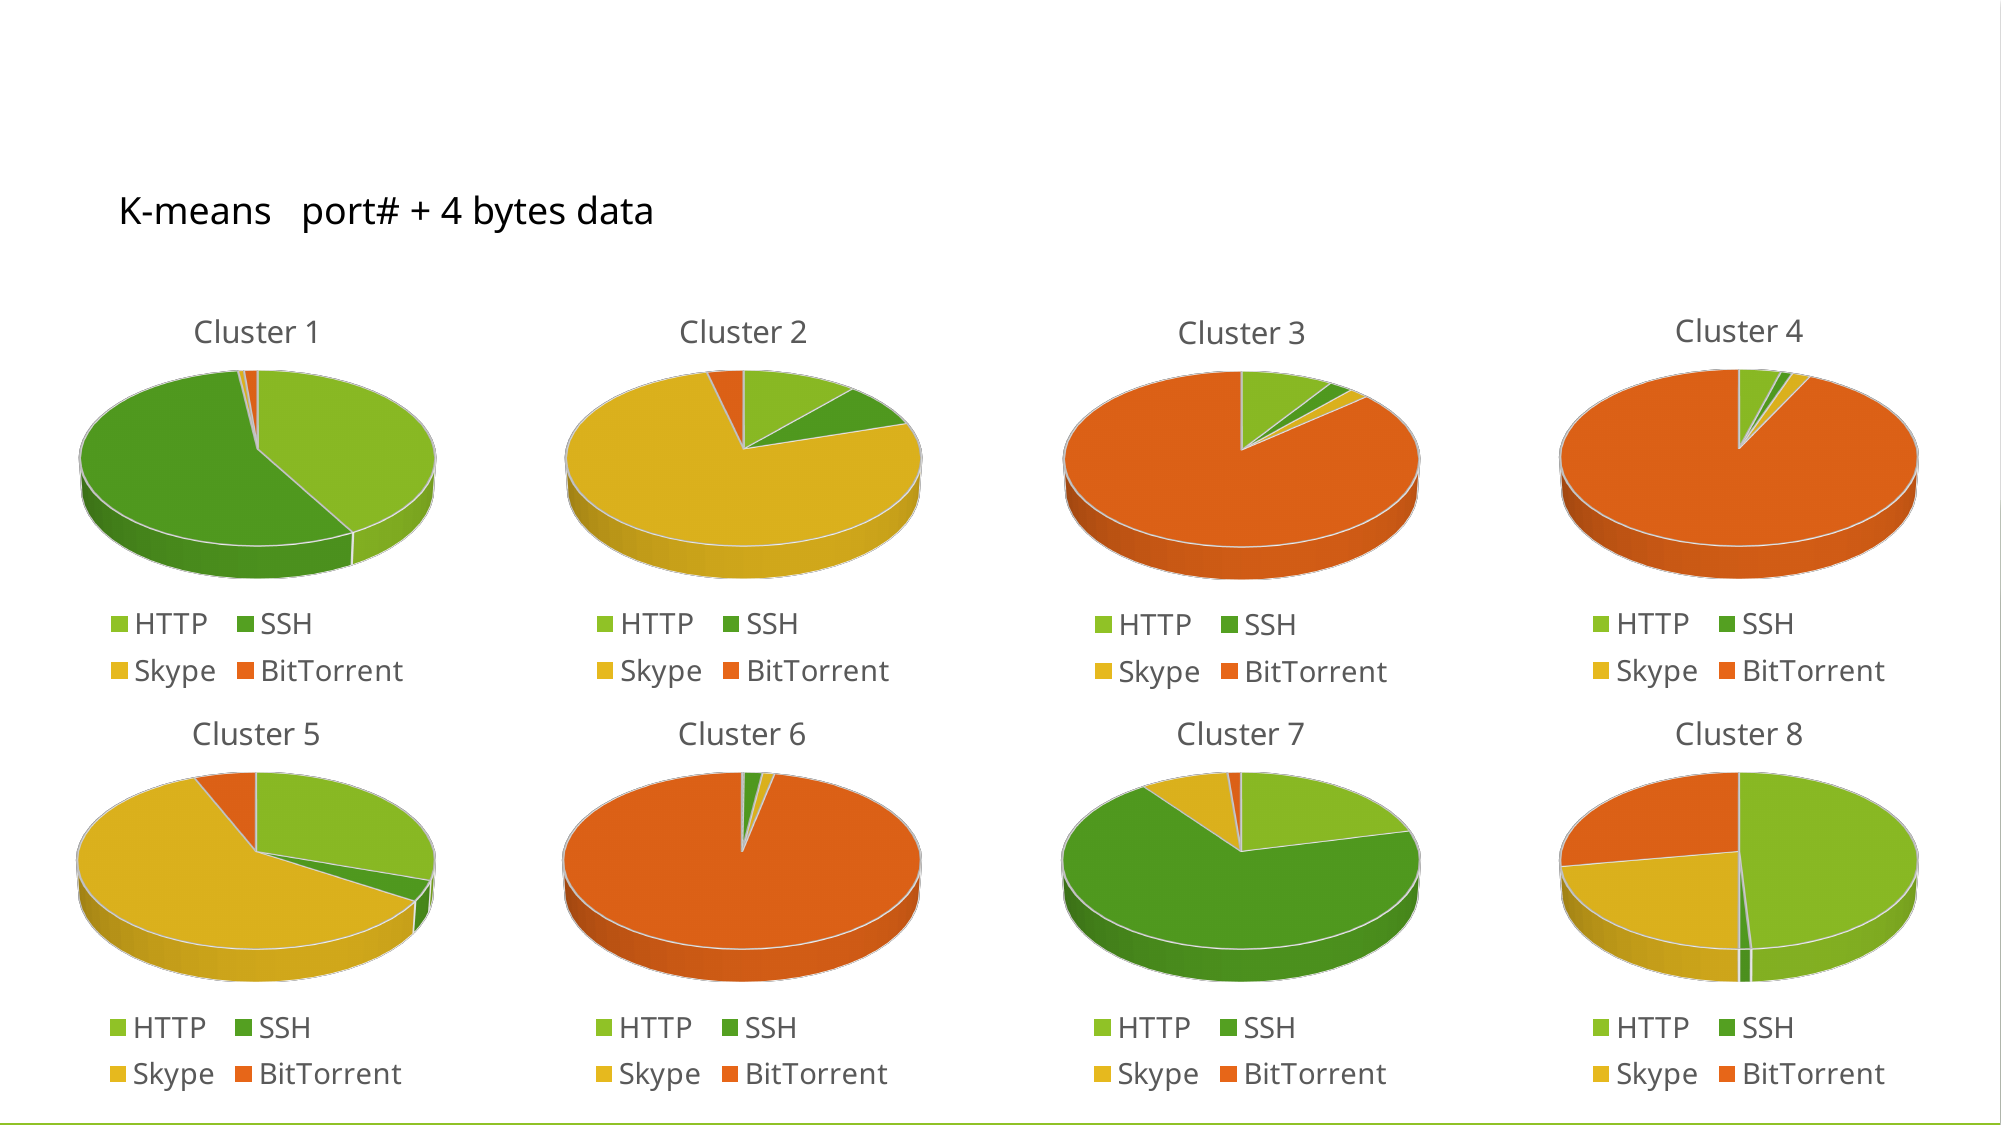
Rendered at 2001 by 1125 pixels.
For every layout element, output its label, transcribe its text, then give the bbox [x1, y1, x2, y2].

text_box [0, 1111, 2000, 1125]
text_box K-means port# + 4 bytes data [103, 180, 670, 240]
chart [0, 283, 2000, 1101]
text_box [0, 0, 2000, 284]
